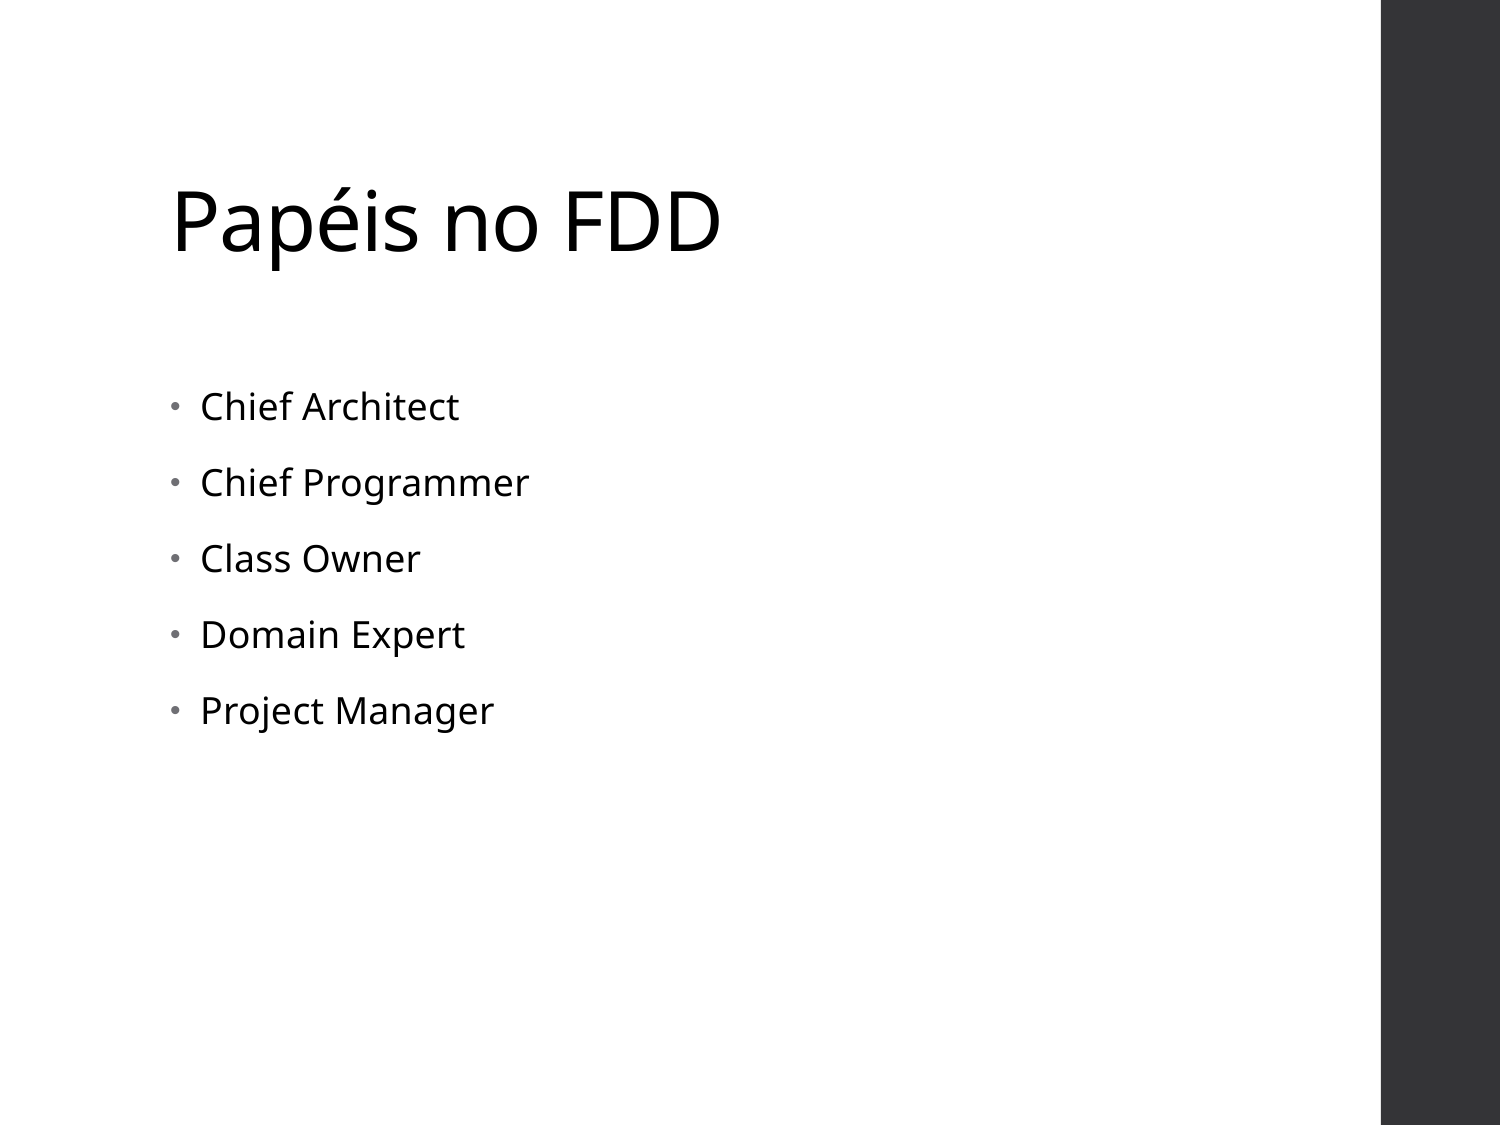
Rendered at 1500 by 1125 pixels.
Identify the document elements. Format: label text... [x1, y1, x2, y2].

list Chief Architect Chief Programmer Class Owner Domain Expert Project Manager [155, 299, 1213, 1014]
title Papéis no FDD [155, 60, 1348, 278]
